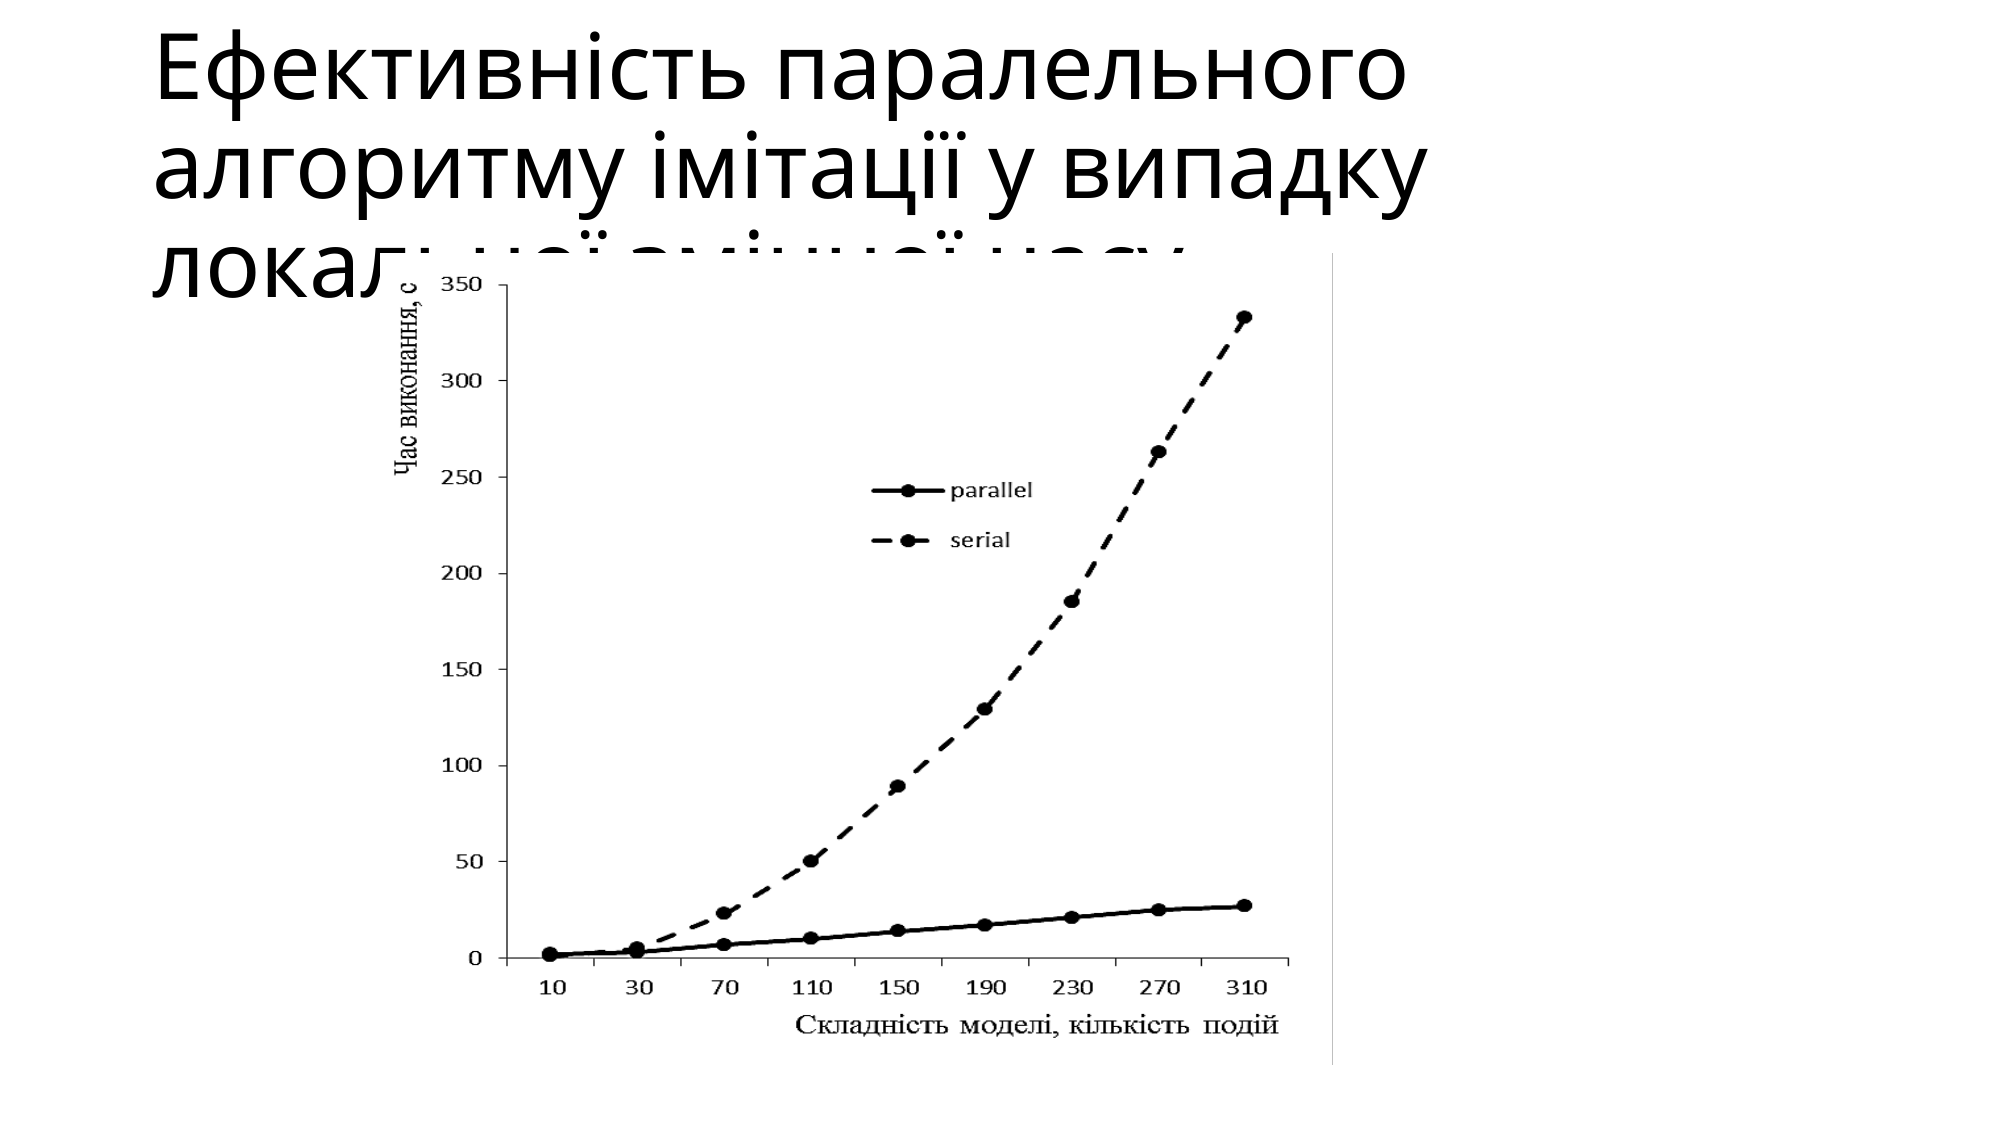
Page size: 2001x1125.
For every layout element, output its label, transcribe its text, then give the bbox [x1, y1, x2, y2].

title Ефективність паралельного алгоритму імітації у випадку локальної змінної часу [137, 59, 1863, 278]
picture [380, 253, 1334, 1065]
